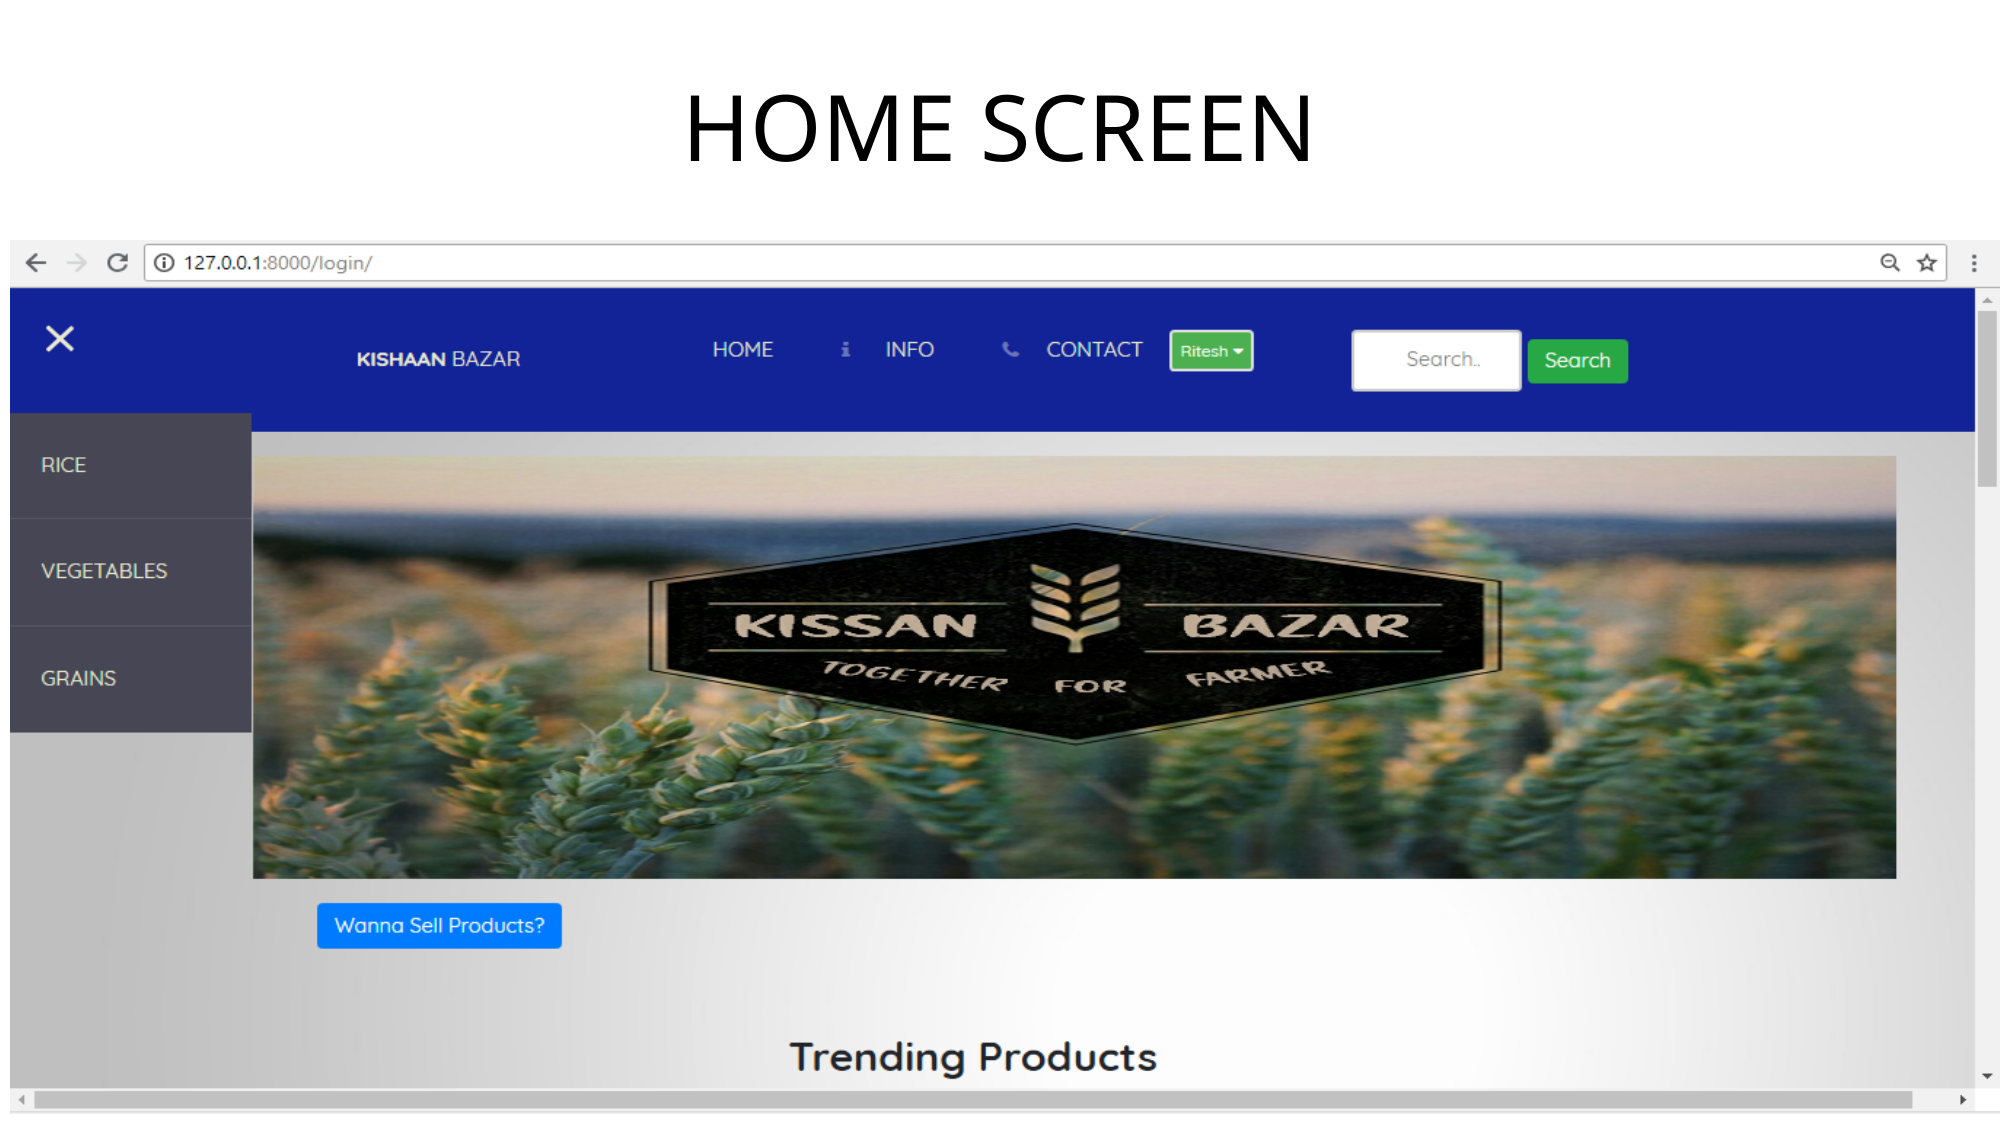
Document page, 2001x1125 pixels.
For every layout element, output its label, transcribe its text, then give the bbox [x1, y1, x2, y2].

picture [10, 240, 2000, 1114]
title HOME SCREEN [137, 23, 1863, 240]
